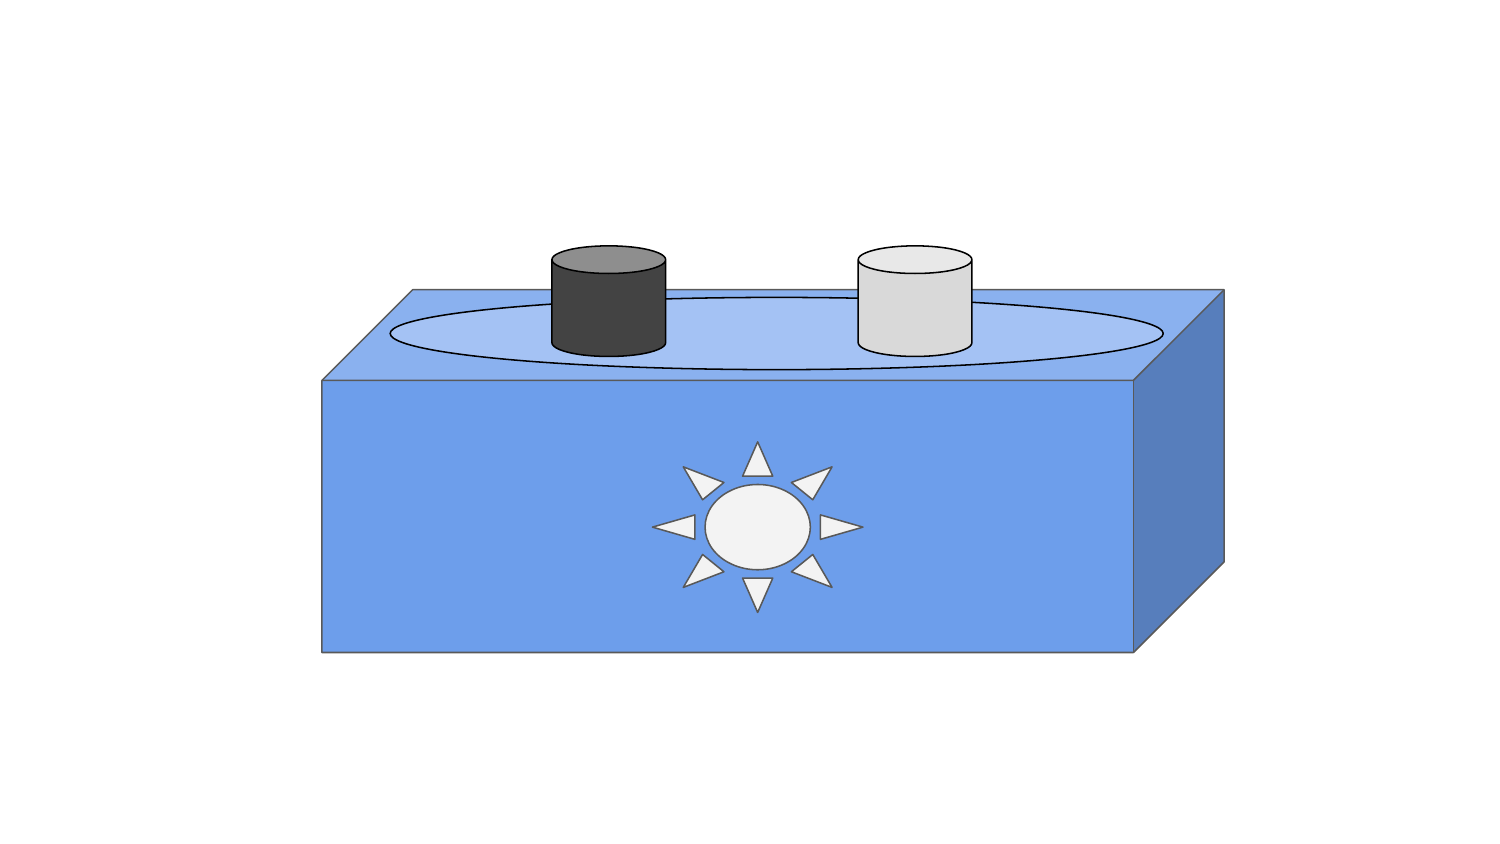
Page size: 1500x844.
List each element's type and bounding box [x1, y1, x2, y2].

text_box [858, 245, 972, 288]
text_box [551, 245, 666, 288]
text_box [321, 289, 1225, 653]
